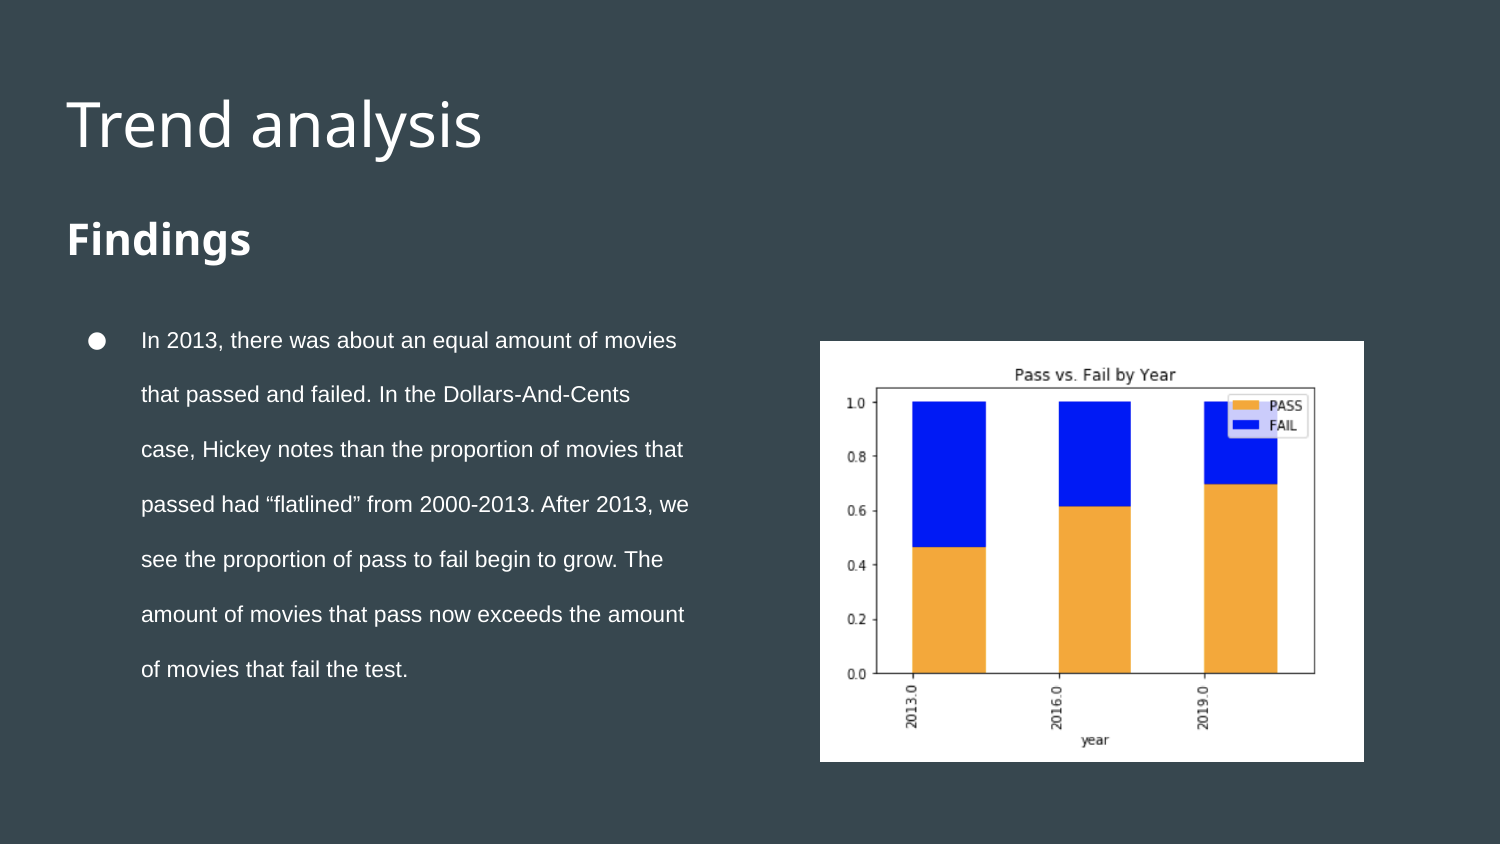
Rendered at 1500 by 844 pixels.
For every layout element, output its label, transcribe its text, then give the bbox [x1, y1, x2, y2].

list Findings In 2013, there was about an equal amount of movies that passed and failed. In the Dollars-And-Cents case, Hickey notes than the proportion of movies that passed had “flatlined” from 2000-2013. After 2013, we see the proportion of pass to fail begin to grow. The amount of movies that pass now exceeds the amount of movies that fail the test. [51, 189, 708, 750]
title Trend analysis [51, 69, 1138, 164]
picture [819, 341, 1364, 763]
